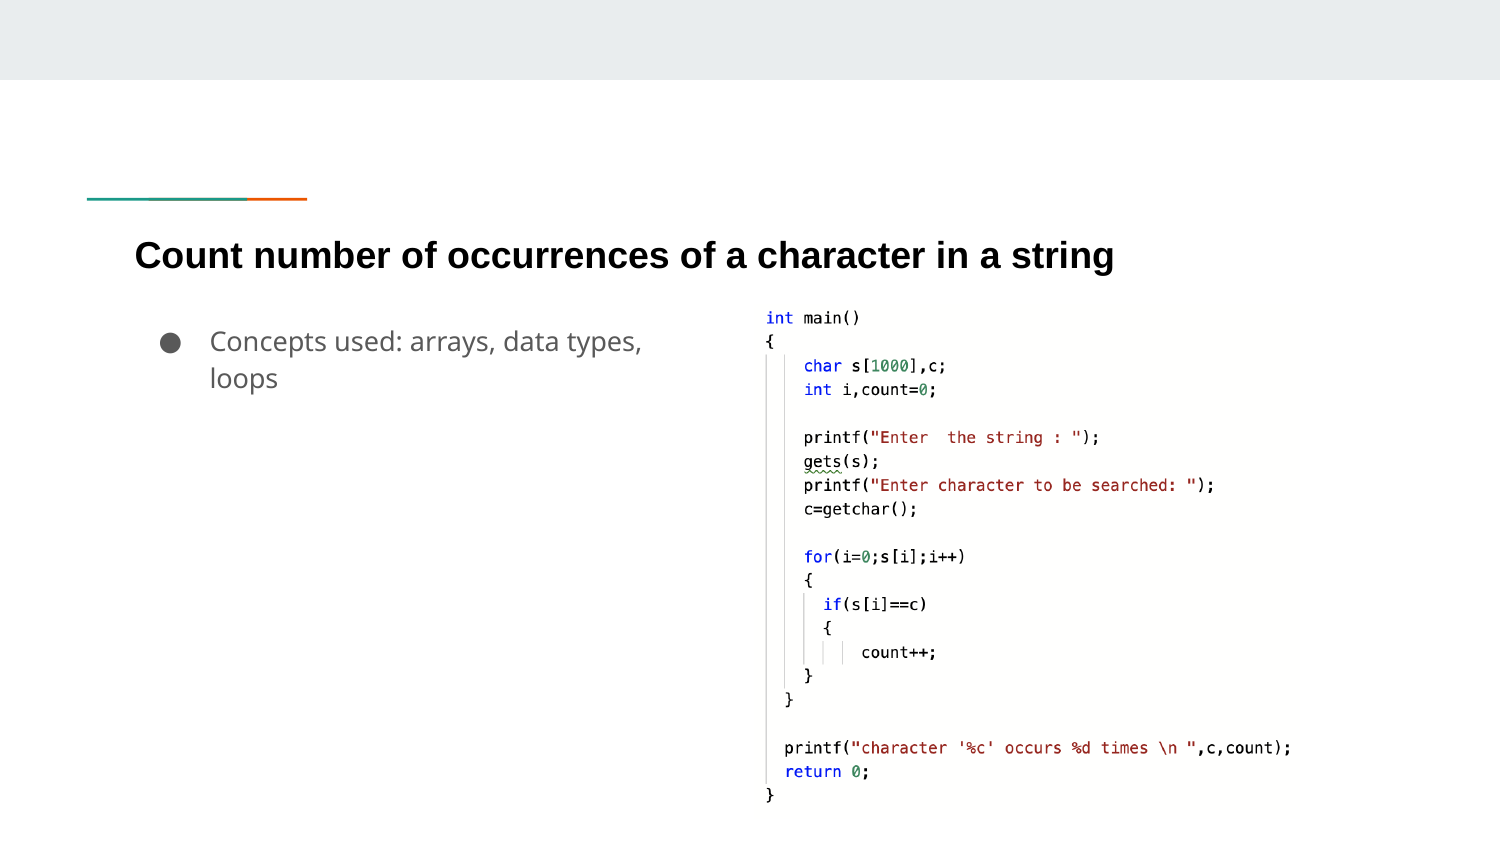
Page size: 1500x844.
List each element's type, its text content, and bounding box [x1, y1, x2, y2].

text_box Concepts used: arrays, data types, loops [119, 304, 730, 385]
title Count number of occurrences of a character in a string [119, 216, 1381, 305]
picture [754, 303, 1301, 820]
